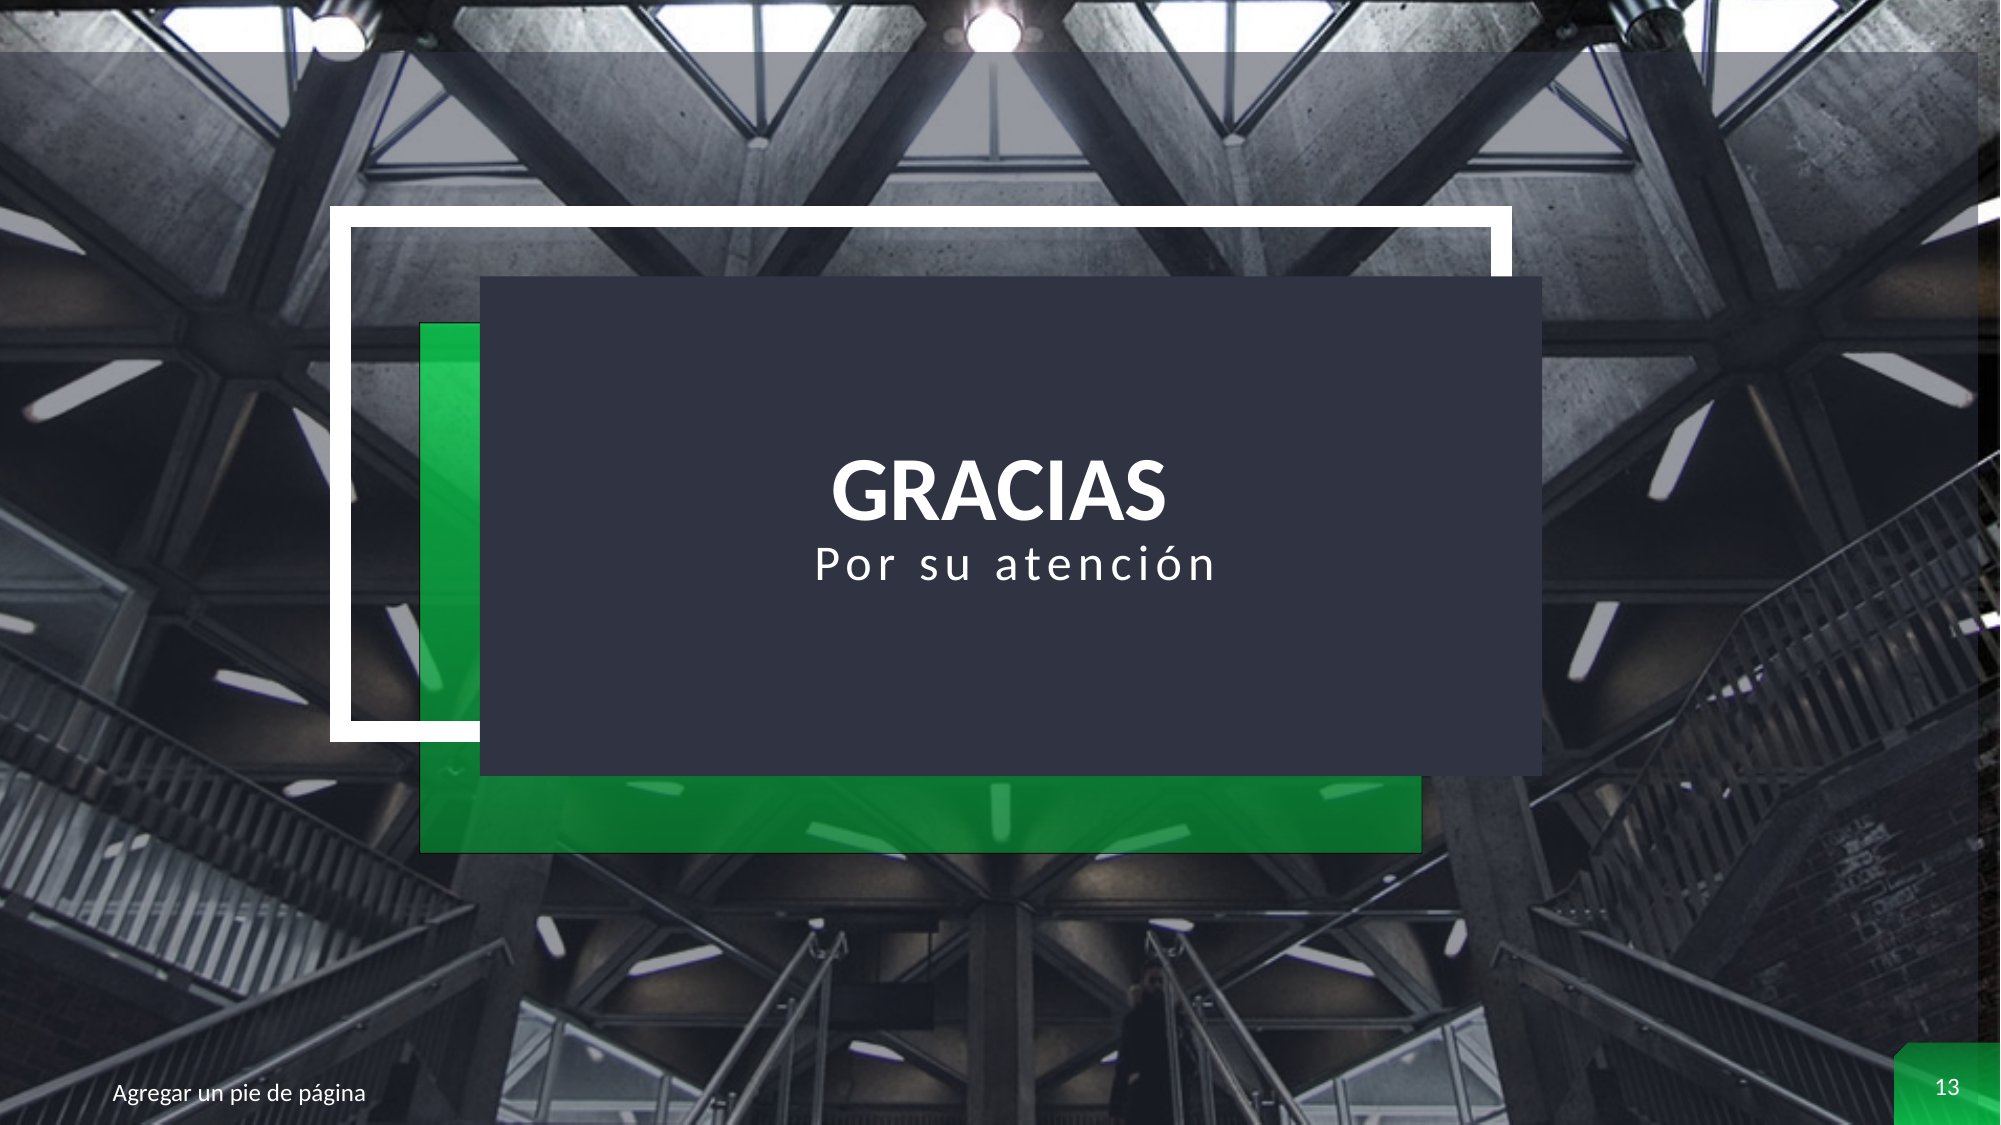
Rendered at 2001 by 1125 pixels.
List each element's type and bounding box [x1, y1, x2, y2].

picture [0, 0, 2000, 1125]
text_box [340, 216, 1543, 854]
